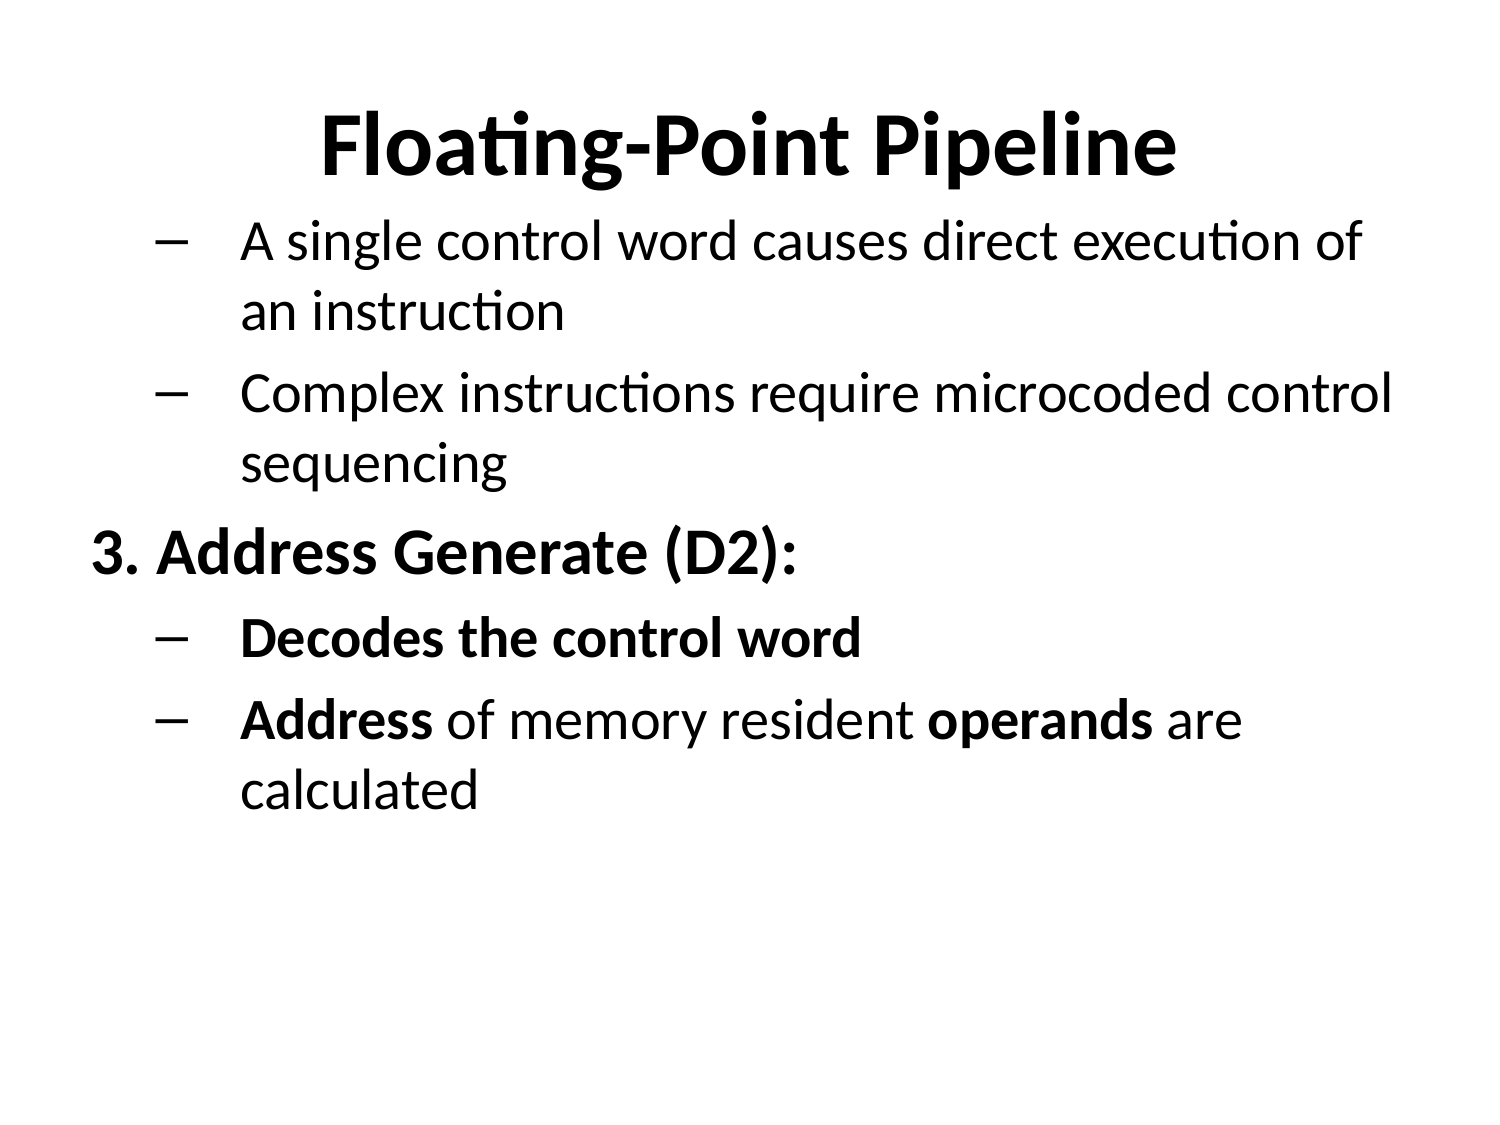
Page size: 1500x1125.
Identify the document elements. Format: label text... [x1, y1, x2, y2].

list A single control word causes direct execution of an instruction Complex instructions require microcoded control sequencing 3. Address Generate (D2): Decodes the control word Address of memory resident operands are calculated [75, 195, 1425, 938]
title Floating-Point Pipeline [75, 45, 1425, 195]
